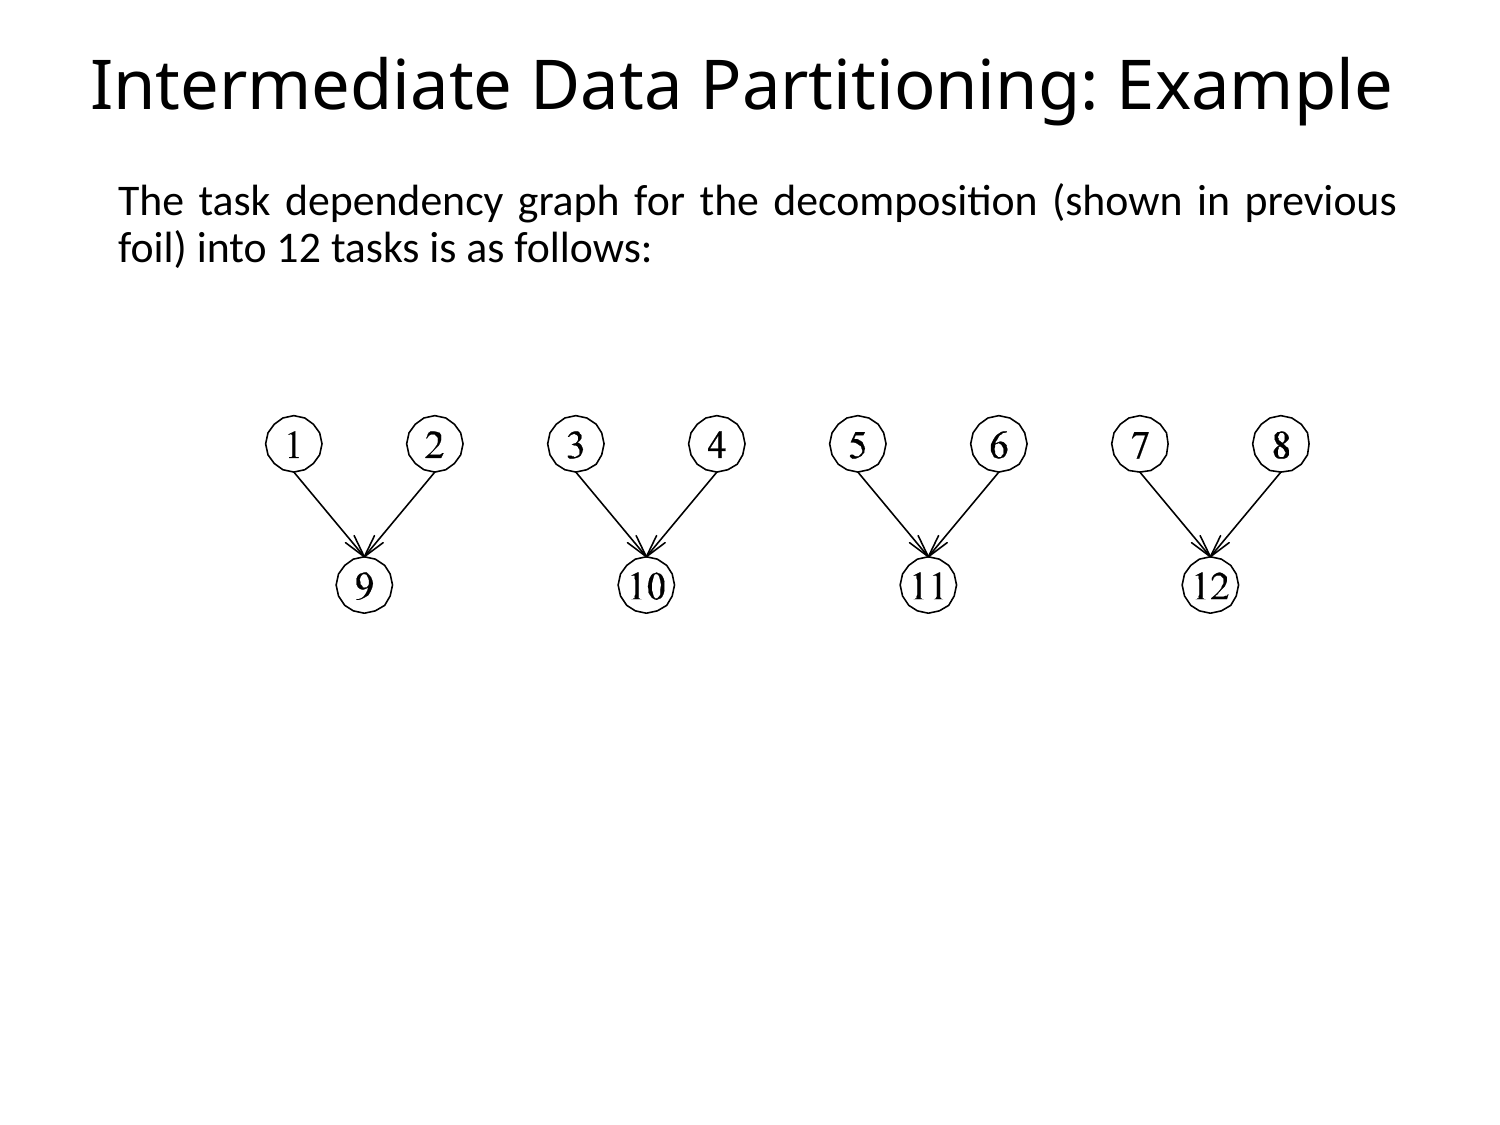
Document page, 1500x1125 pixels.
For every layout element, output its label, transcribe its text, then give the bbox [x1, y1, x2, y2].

title Intermediate Data Partitioning: Example [75, 12, 1425, 163]
list The task dependency graph for the decomposition (shown in previous foil) into 12 tasks is as follows: [75, 170, 1413, 325]
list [262, 412, 1313, 617]
